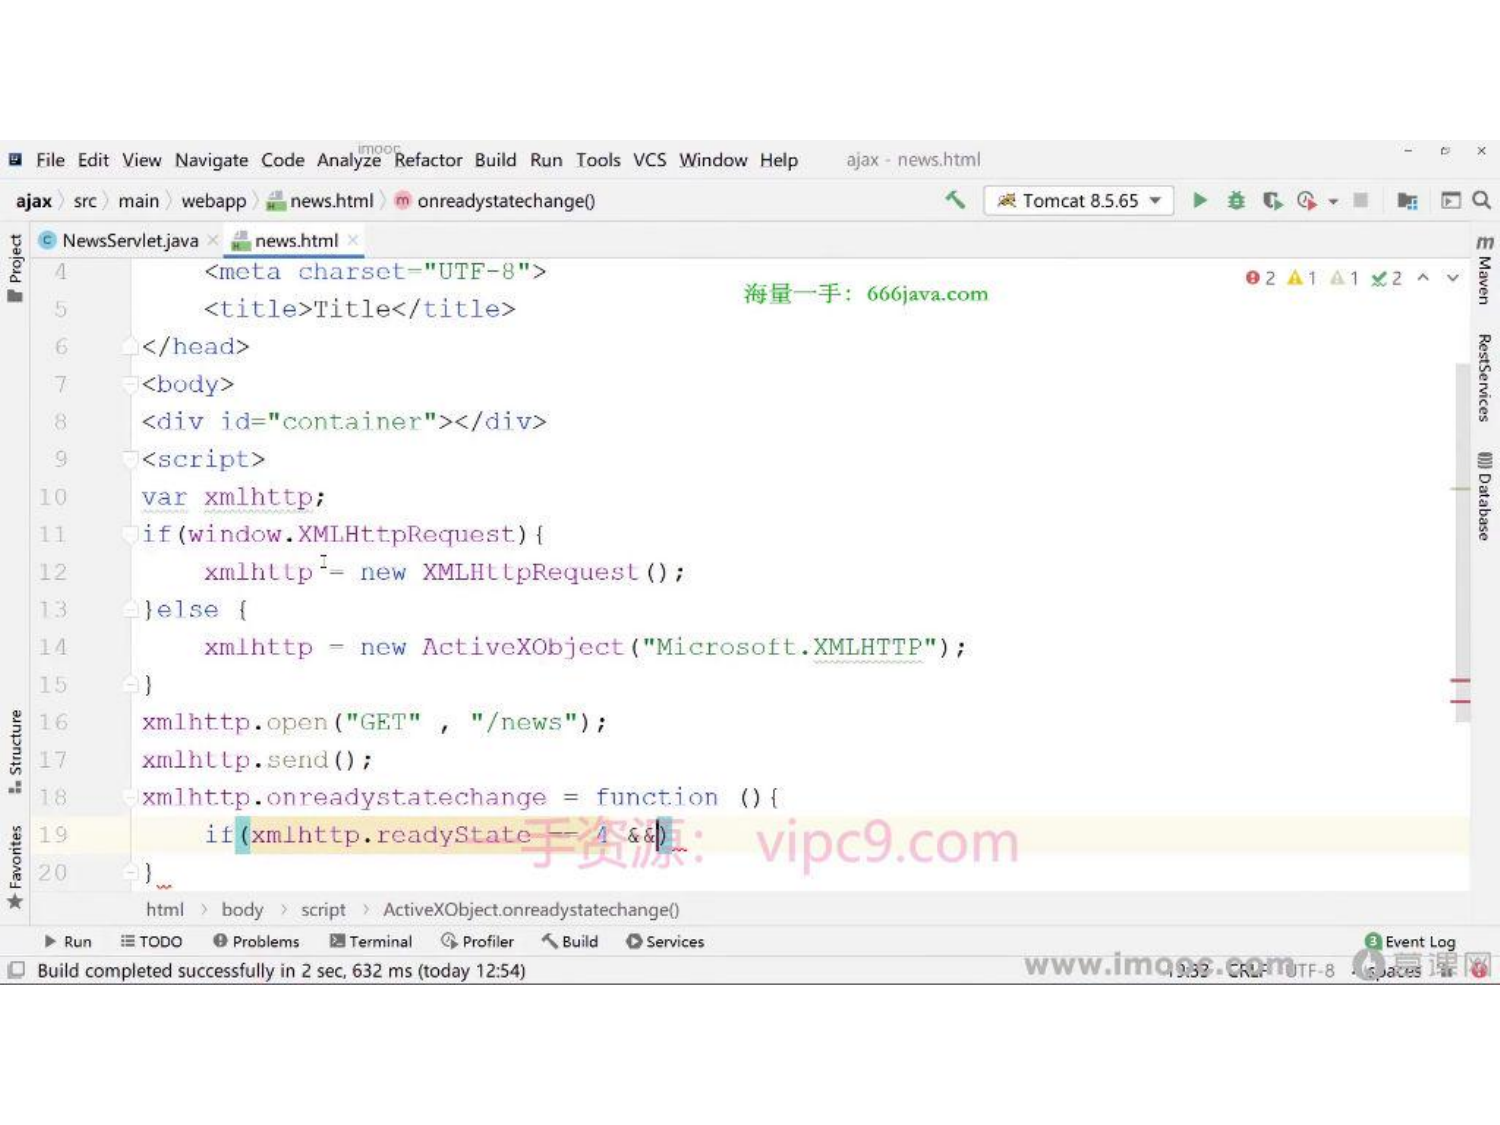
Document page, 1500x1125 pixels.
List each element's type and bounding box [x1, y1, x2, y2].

picture [0, 140, 1500, 985]
